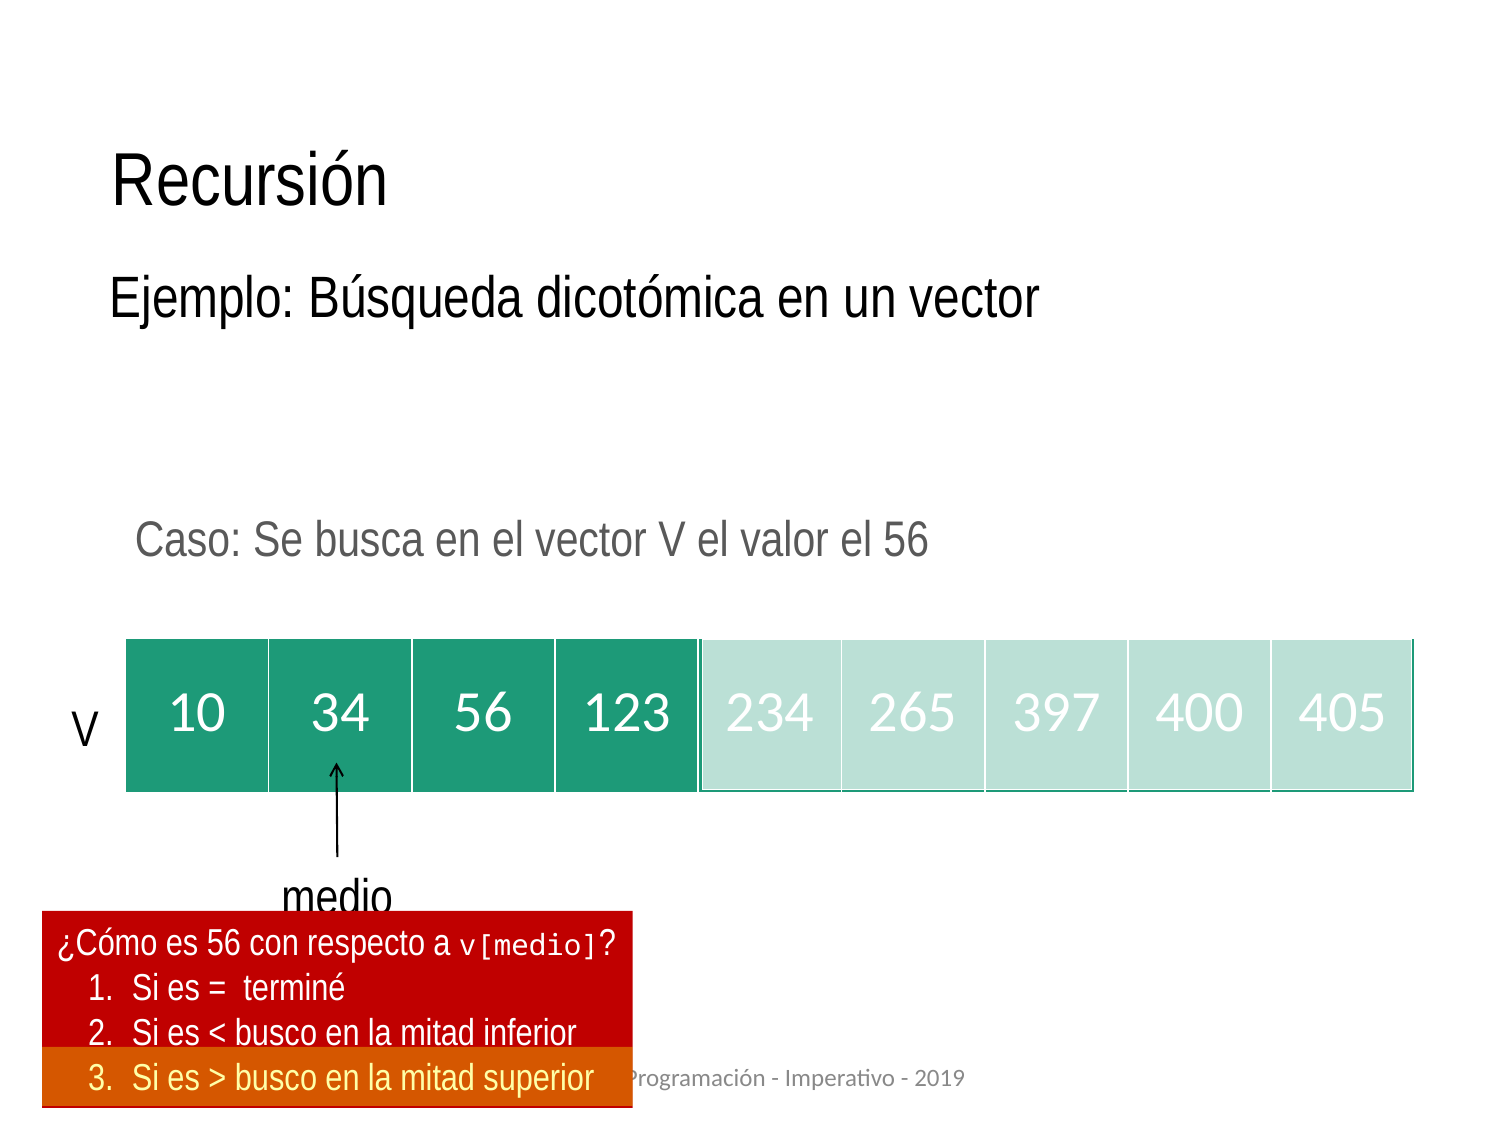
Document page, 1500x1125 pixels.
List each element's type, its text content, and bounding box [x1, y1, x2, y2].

text_box ¿Cómo es 56 con respecto a v[medio]? Si es = terminé Si es < busco en la mitad inferior Si es > busco en la mitad superior [42, 910, 633, 1046]
table_header 234 [699, 639, 841, 792]
text_box [41, 1046, 634, 1107]
text_box Recursión [97, 91, 1462, 218]
table_header 10 [126, 639, 268, 792]
text_box Ejemplo: Búsqueda dicotómica en un vector [94, 204, 1389, 361]
table_header 56 [413, 639, 554, 792]
text_box [702, 639, 1412, 790]
table_header 123 [556, 639, 697, 792]
text_box V [56, 688, 114, 764]
footer Taller de Programación - Imperativo - 2019 [633, 1040, 1145, 1101]
text_box Caso: Se busca en el vector V el valor el 56 [120, 498, 957, 574]
table_header 34 [269, 639, 411, 792]
text_box medio [266, 857, 408, 910]
